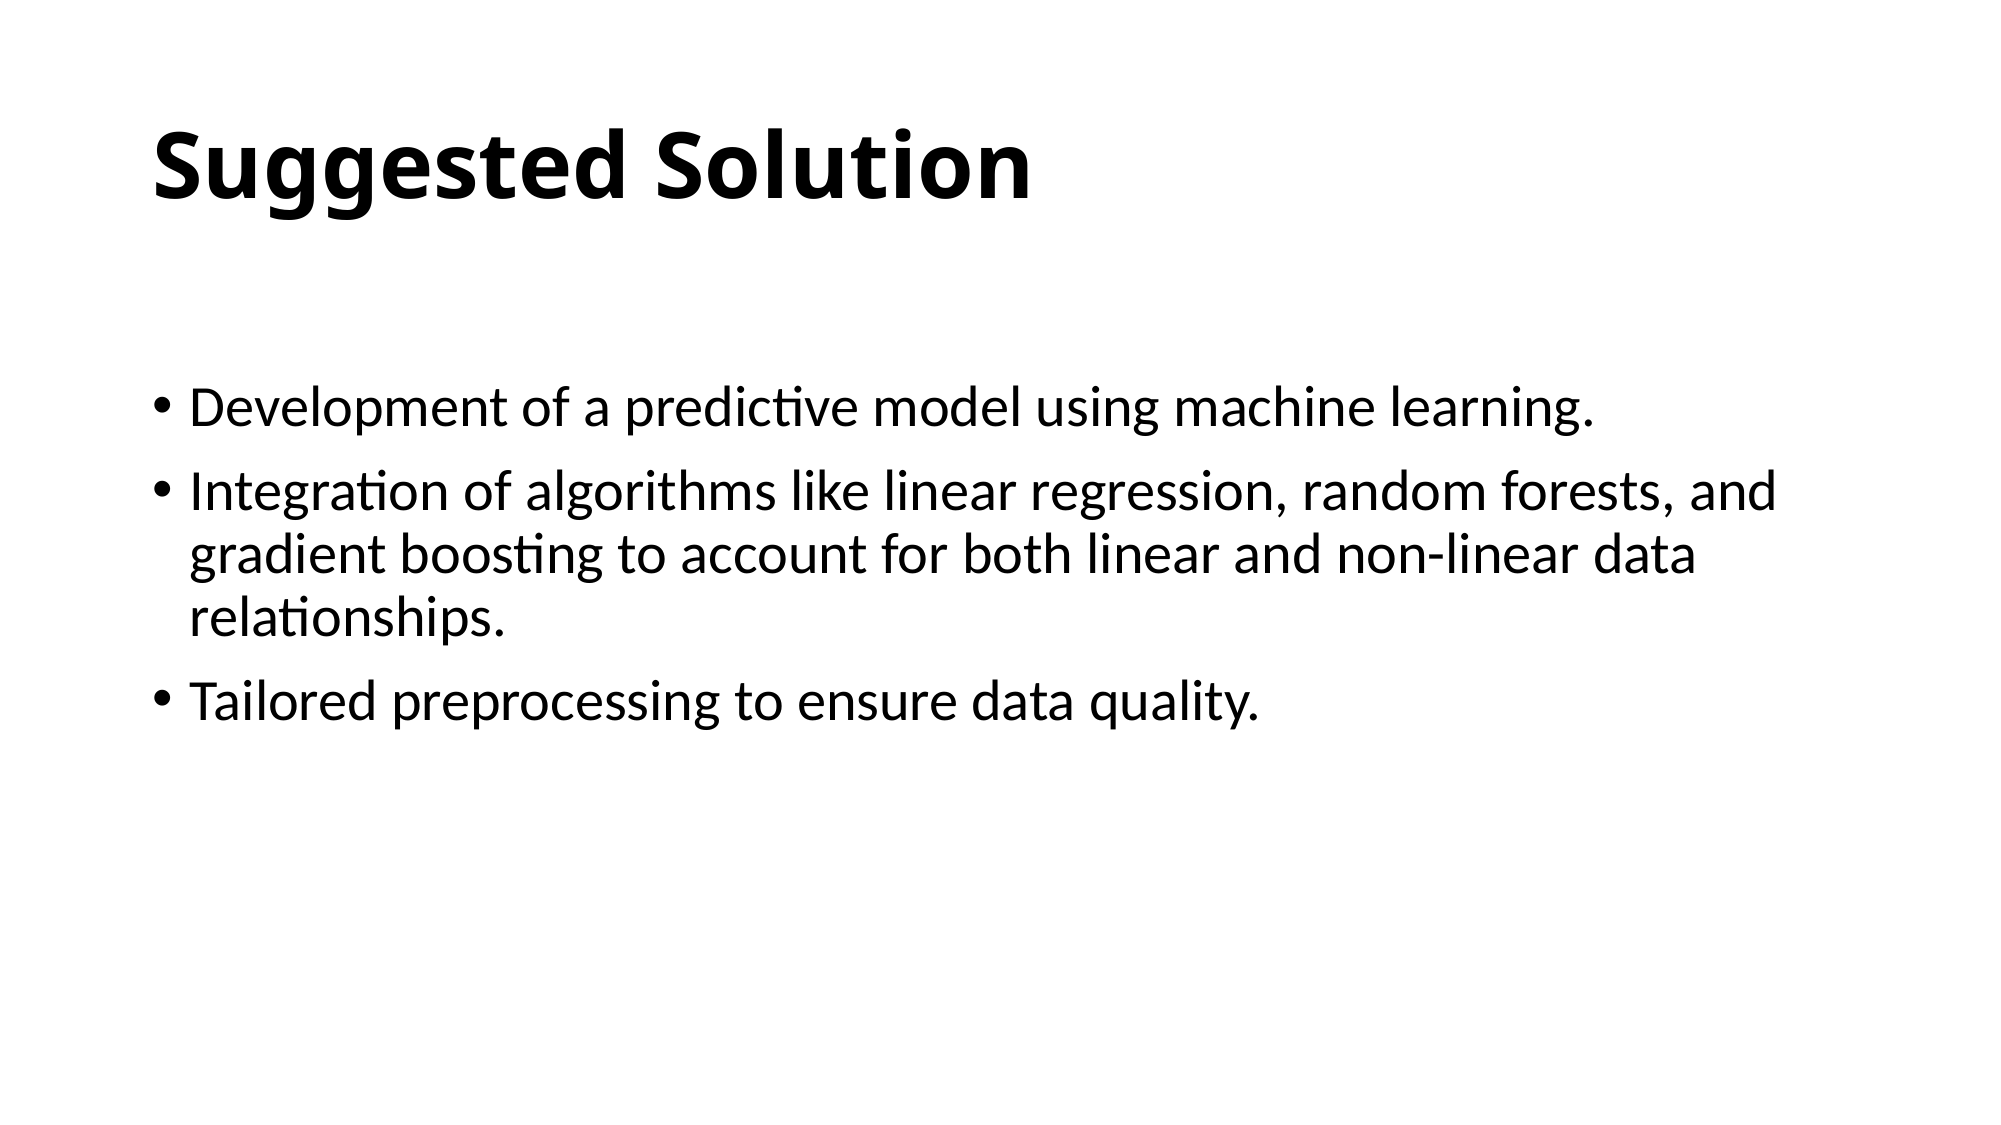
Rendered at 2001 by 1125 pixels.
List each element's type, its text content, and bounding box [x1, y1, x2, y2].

list Development of a predictive model using machine learning. Integration of algorithms like linear regression, random forests, and gradient boosting to account for both linear and non-linear data relationships. Tailored preprocessing to ensure data quality. [137, 368, 1863, 757]
title Suggested Solution [137, 59, 1863, 278]
